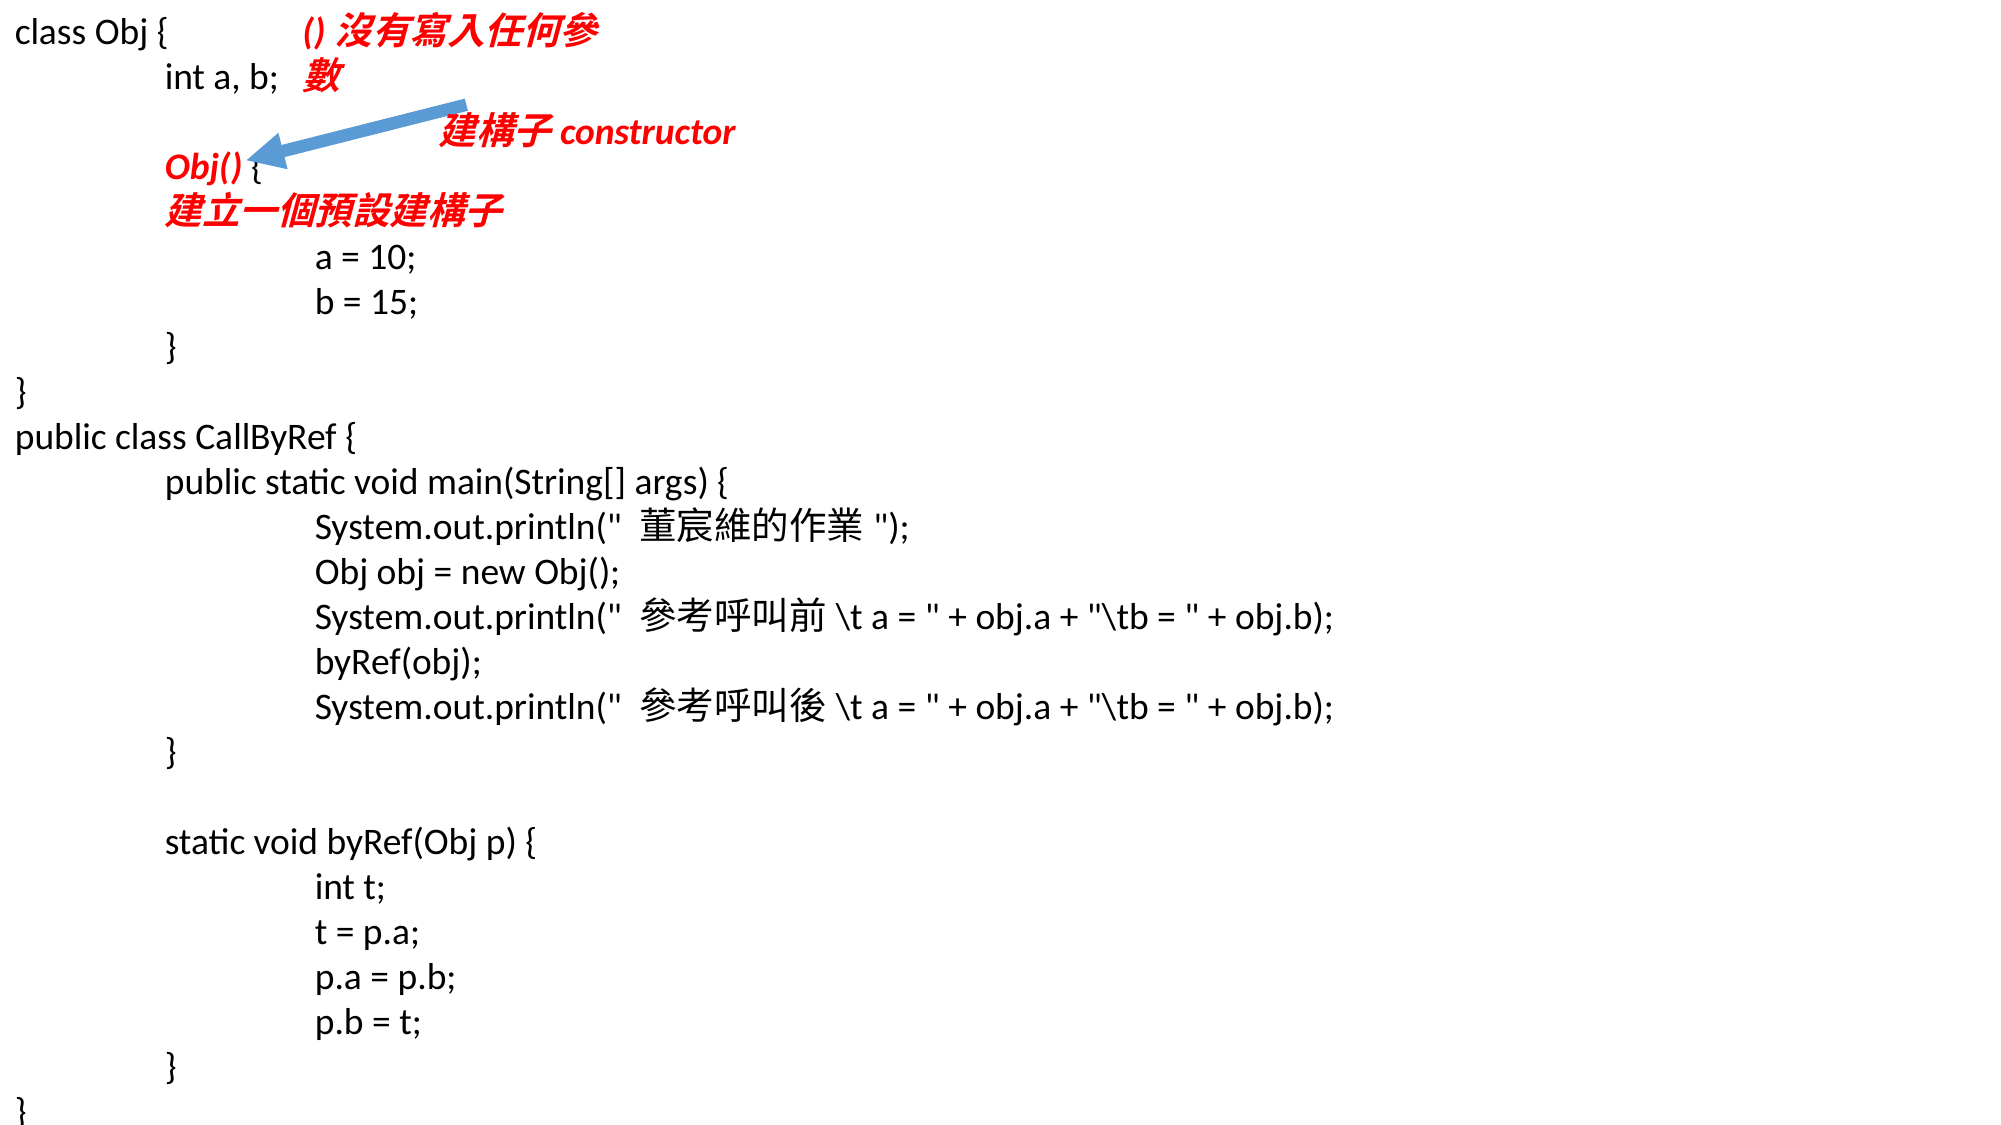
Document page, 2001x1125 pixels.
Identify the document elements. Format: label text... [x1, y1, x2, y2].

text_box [246, 60, 467, 161]
text_box 建構子constructor [467, 99, 751, 160]
text_box class Obj { int a, b; Obj() { 建立一個預設建構子 a = 10; b = 15; } } public class CallByRef { public static void main(String[] args) { System.out.println(" 董宸維的作業"); Obj obj = new Obj(); System.out.println(" 參考呼叫前\t a = " + obj.a + "\tb = " + obj.b); byRef(obj); System.out.println(" 參考呼叫後\t a = " + obj.a + "\tb = " + obj.b); } static void byRef(Obj p) { int t; t = p.a; p.a = p.b; p.b = t; } } [0, 0, 1350, 1125]
text_box ()沒有寫入任何參數 [287, 0, 646, 99]
